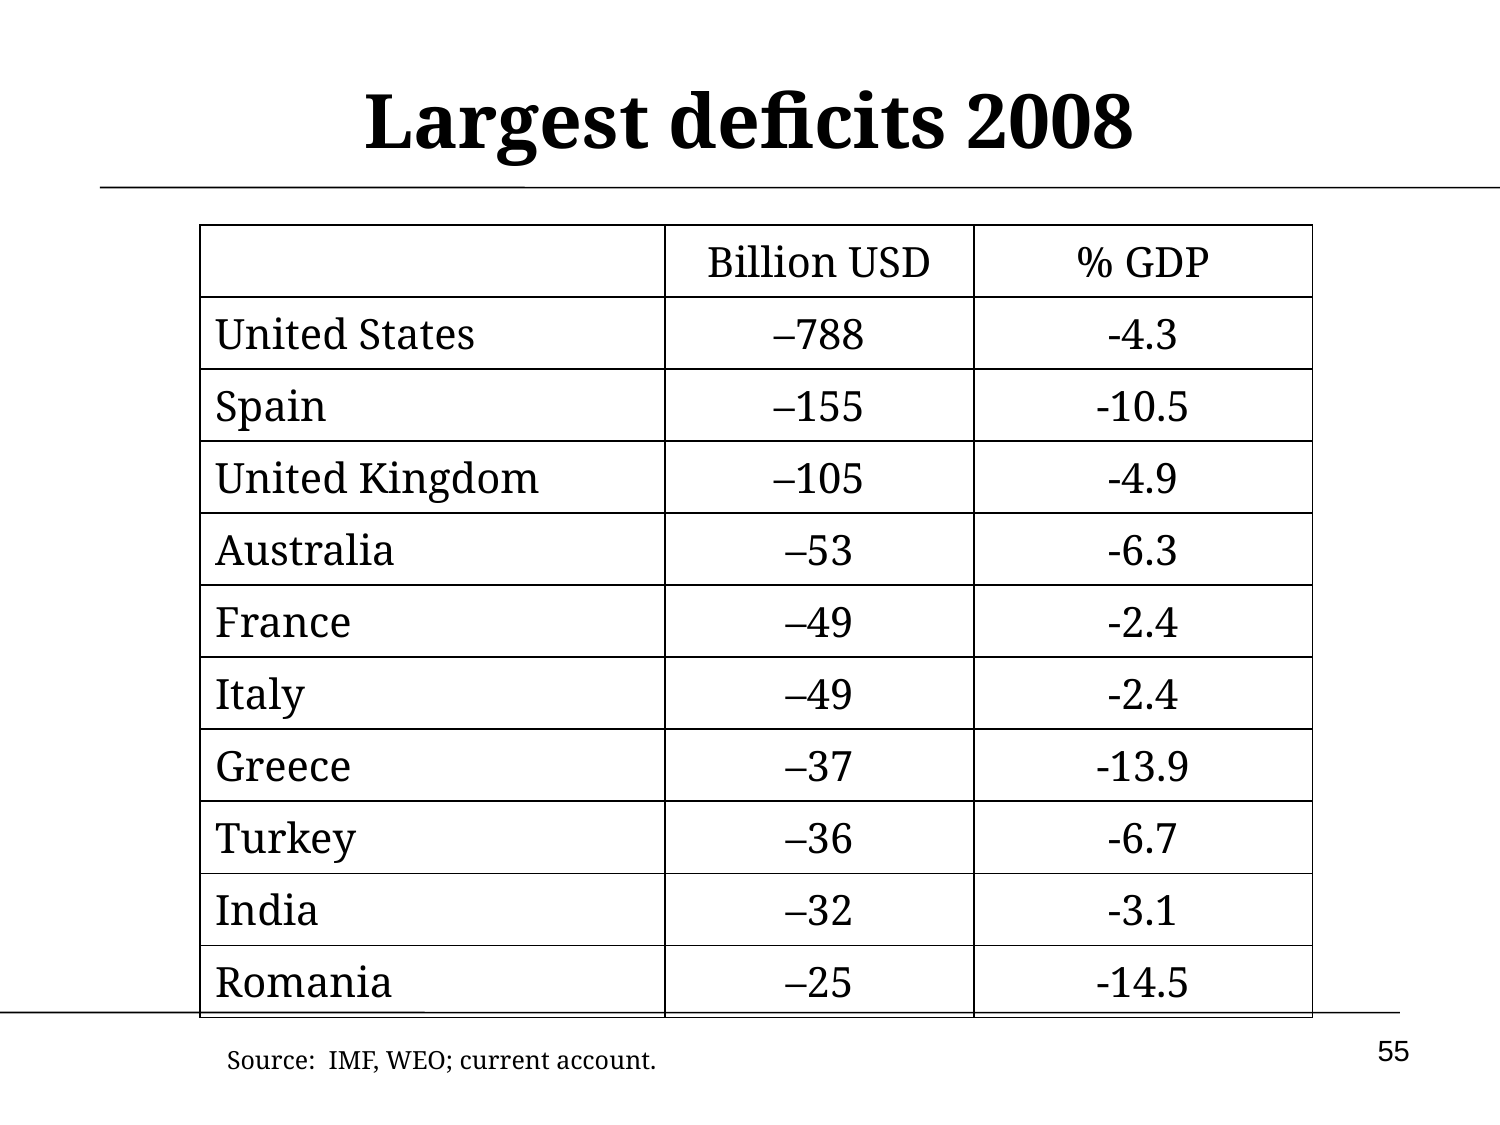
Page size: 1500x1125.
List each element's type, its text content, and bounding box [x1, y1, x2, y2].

table_cell -10.5 [975, 370, 1312, 440]
table_cell Italy [201, 658, 664, 728]
table_cell -6.3 [975, 514, 1312, 584]
table_header Billion USD [666, 226, 973, 296]
table_cell Turkey [201, 802, 664, 873]
table_cell -2.4 [975, 586, 1312, 656]
slide_number 55 [1074, 1024, 1426, 1103]
table_cell Australia [201, 514, 664, 584]
table_cell -4.9 [975, 442, 1312, 512]
table_cell -13.9 [975, 730, 1312, 800]
table_cell Spain [201, 370, 664, 440]
table_cell Romania [201, 946, 664, 1017]
table_cell –49 [666, 658, 973, 728]
table_cell –53 [666, 514, 973, 584]
table_cell –32 [666, 874, 973, 945]
table_cell -2.4 [975, 658, 1312, 728]
table_cell -14.5 [975, 946, 1312, 1017]
text_box Source: IMF, WEO; current account. [212, 1037, 750, 1083]
table_cell Greece [201, 730, 664, 800]
table_cell -4.3 [975, 298, 1312, 368]
table_cell -6.7 [975, 802, 1312, 873]
table_cell -3.1 [975, 874, 1312, 945]
table_header % GDP [975, 226, 1312, 296]
table_cell –36 [666, 802, 973, 873]
table_cell France [201, 586, 664, 656]
table_cell –155 [666, 370, 973, 440]
table_cell United Kingdom [201, 442, 664, 512]
table_cell –788 [666, 298, 973, 368]
table_header [201, 226, 664, 296]
table_cell India [201, 874, 664, 945]
table_cell –25 [666, 946, 973, 1017]
table_cell –49 [666, 586, 973, 656]
table_cell –37 [666, 730, 973, 800]
table_cell –105 [666, 442, 973, 512]
table_cell United States [201, 298, 664, 368]
title Largest deficits 2008 [75, 50, 1425, 188]
